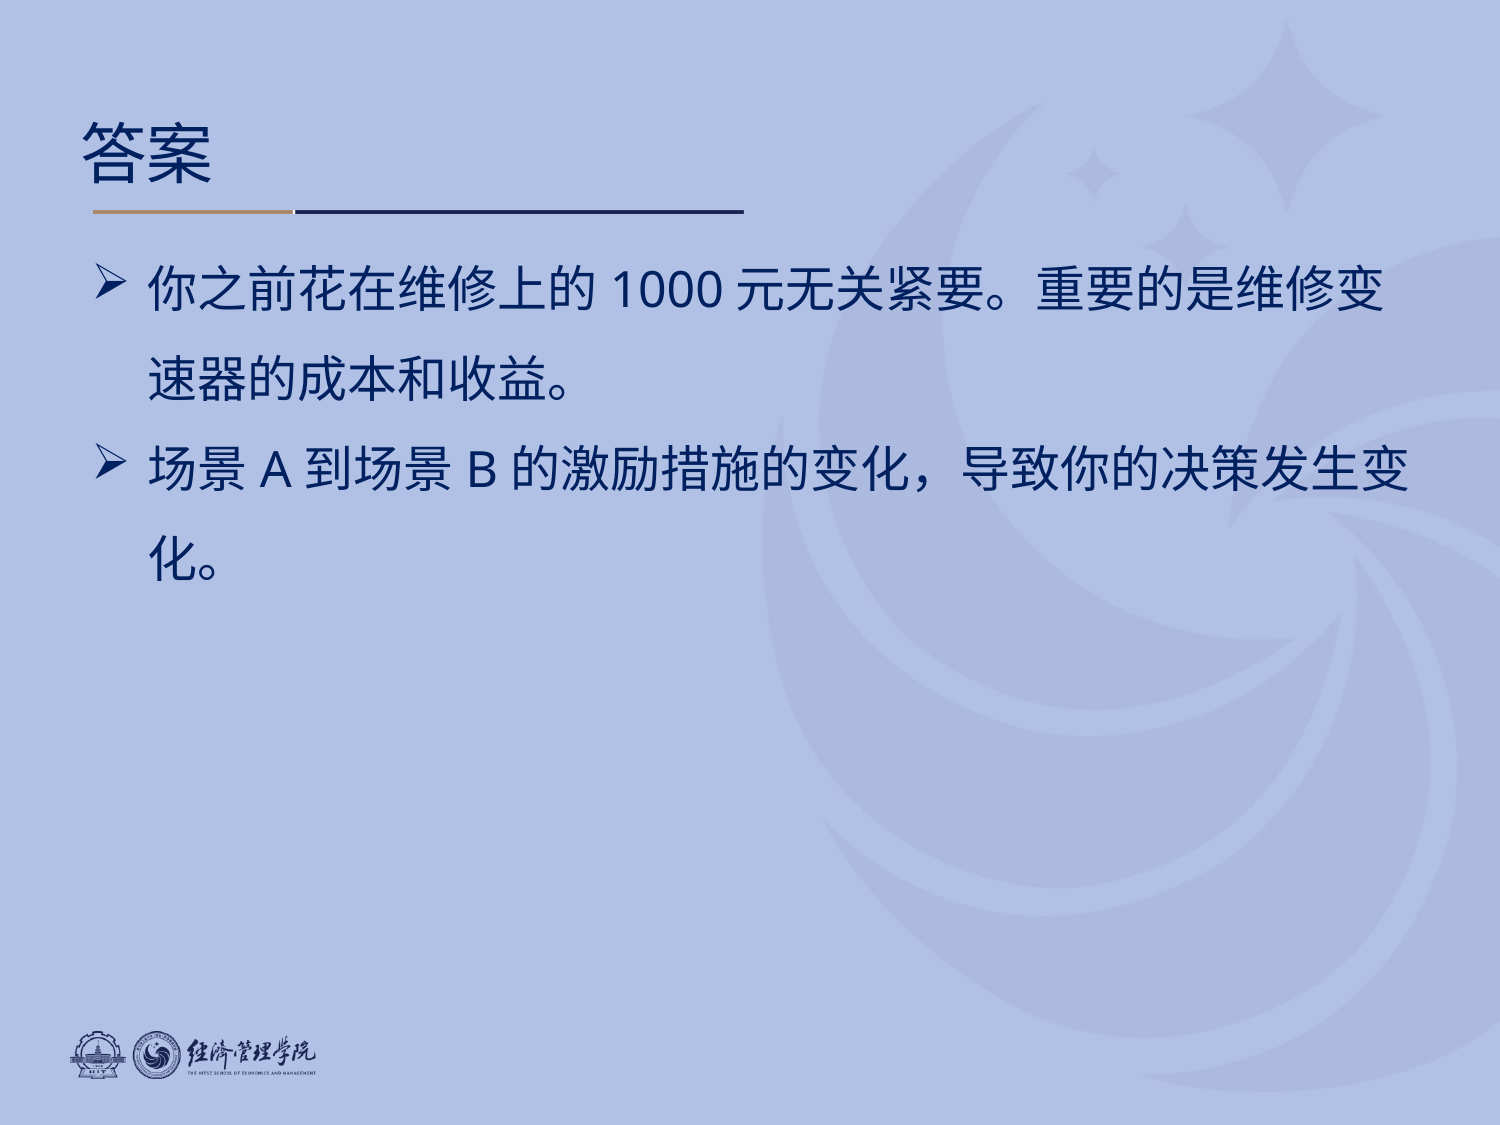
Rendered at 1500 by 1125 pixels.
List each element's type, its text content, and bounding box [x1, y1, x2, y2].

picture [0, 0, 1500, 1125]
title 答案 [64, 113, 880, 191]
text_box 你之前花在维修上的1000元无关紧要。重要的是维修变速器的成本和收益。 场景A到场景B的激励措施的变化，导致你的决策发生变化。 [76, 219, 1436, 595]
